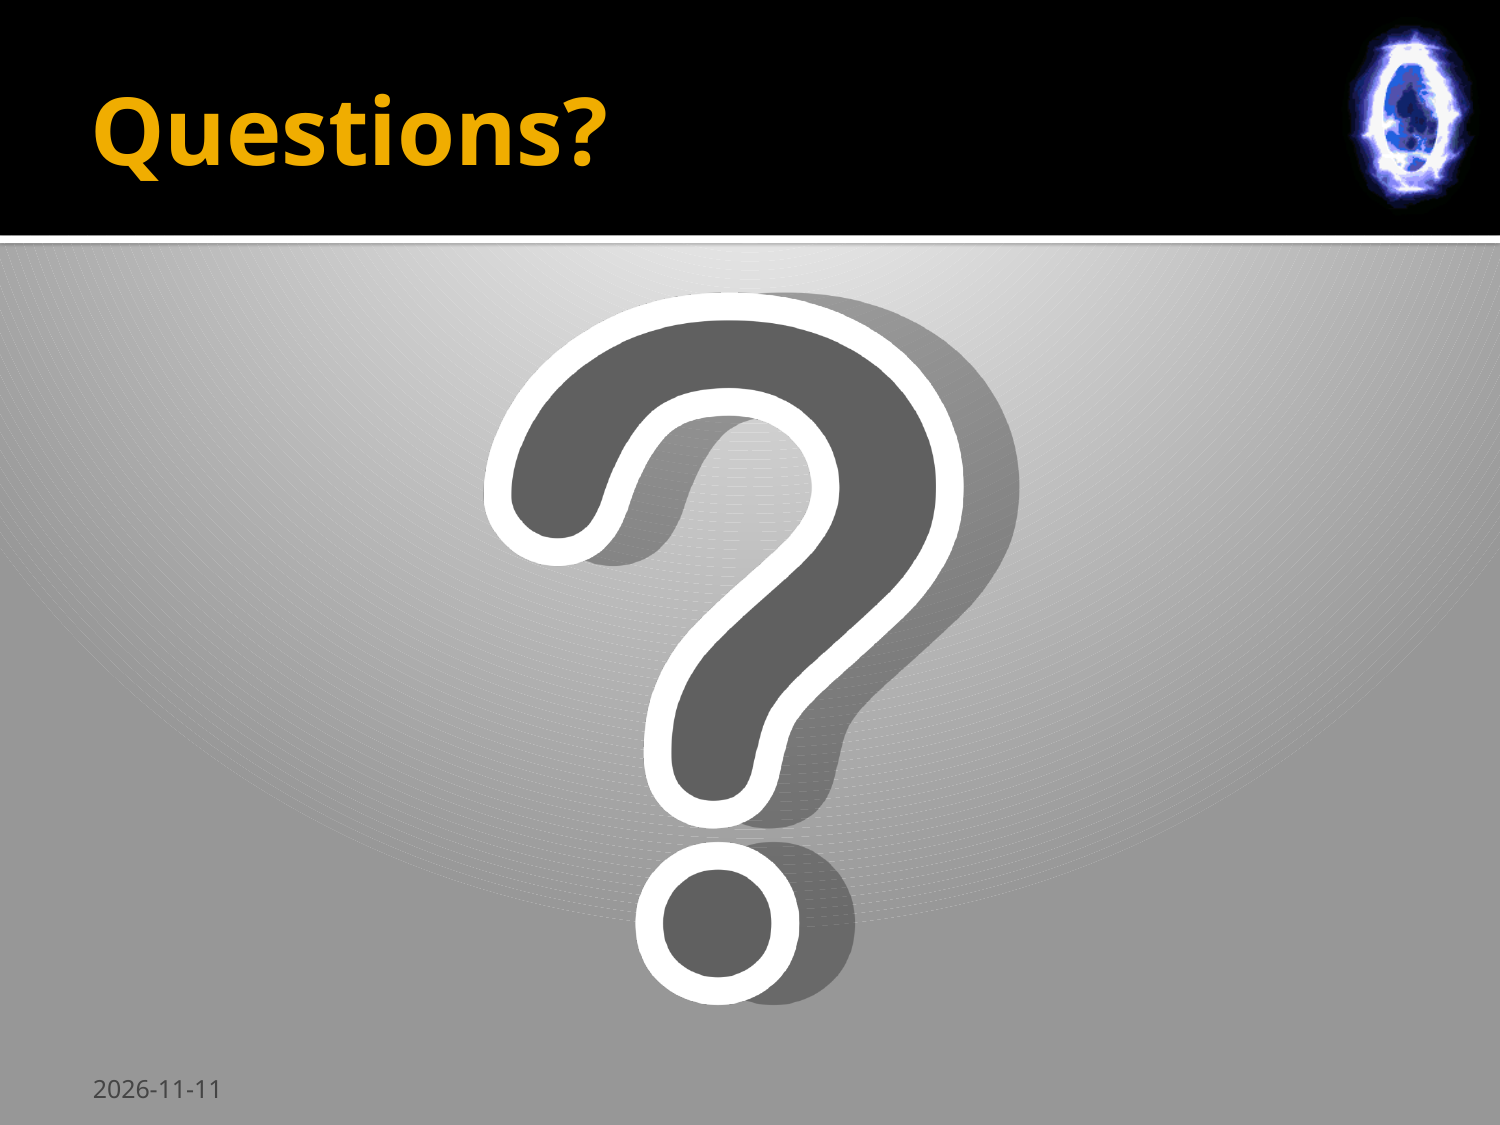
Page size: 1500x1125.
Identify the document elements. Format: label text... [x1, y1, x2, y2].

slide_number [75, 1062, 425, 1108]
picture [1327, 0, 1500, 230]
title Questions? [75, 25, 1322, 231]
picture [442, 219, 1100, 1071]
